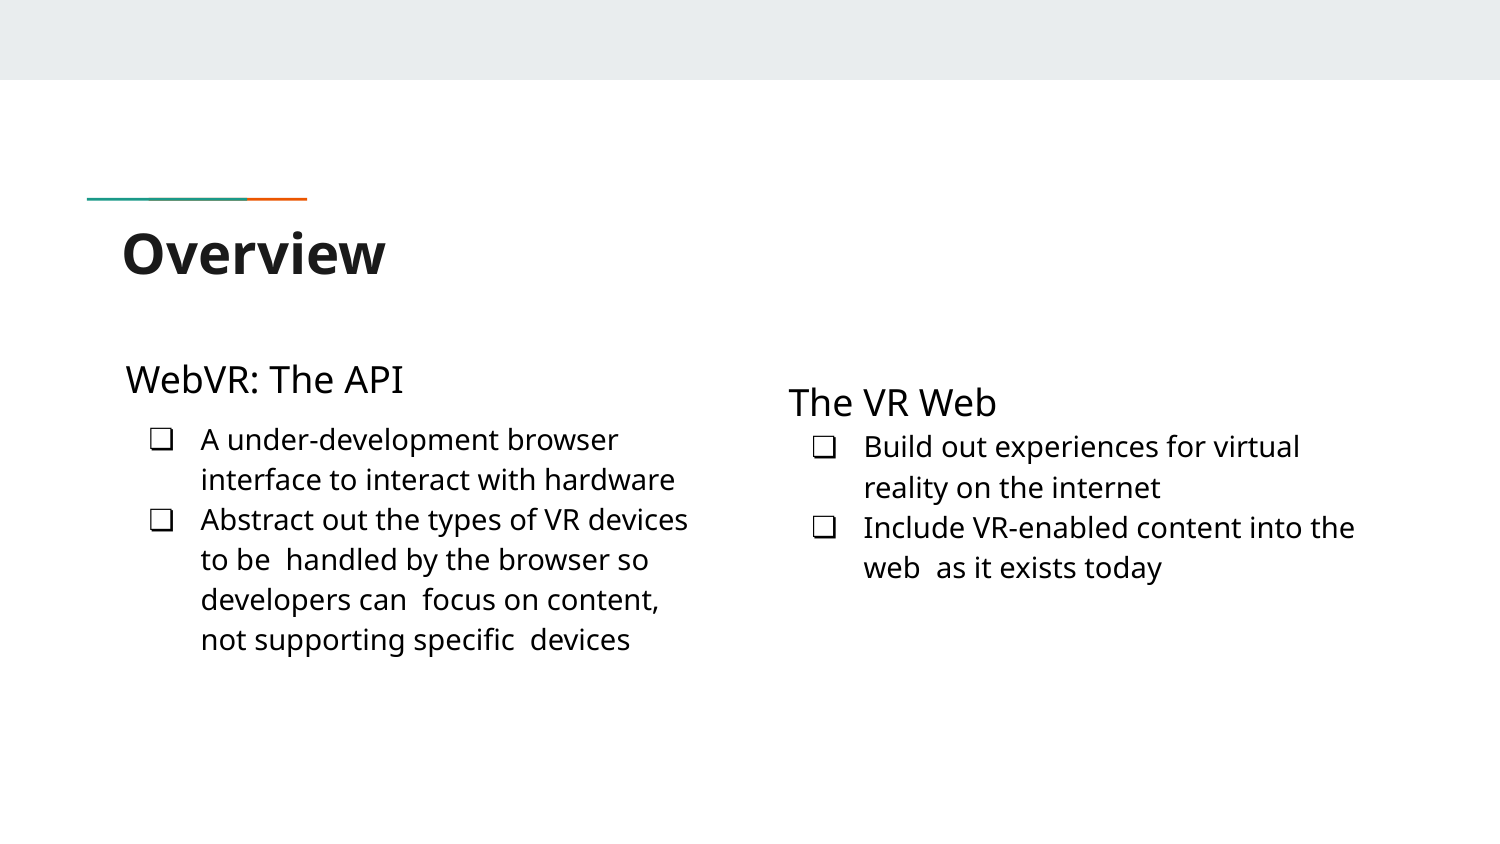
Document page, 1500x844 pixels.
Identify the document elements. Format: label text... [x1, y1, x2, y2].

list The VR Web Build out experiences for virtual reality on the internet Include VR-enabled content into the web as it exists today [773, 318, 1393, 690]
list WebVR: The API A under-development browser interface to interact with hardware Abstract out the types of VR devices to be handled by the browser so developers can focus on content, not supporting specific devices [110, 318, 730, 690]
title Overview [119, 216, 1381, 305]
